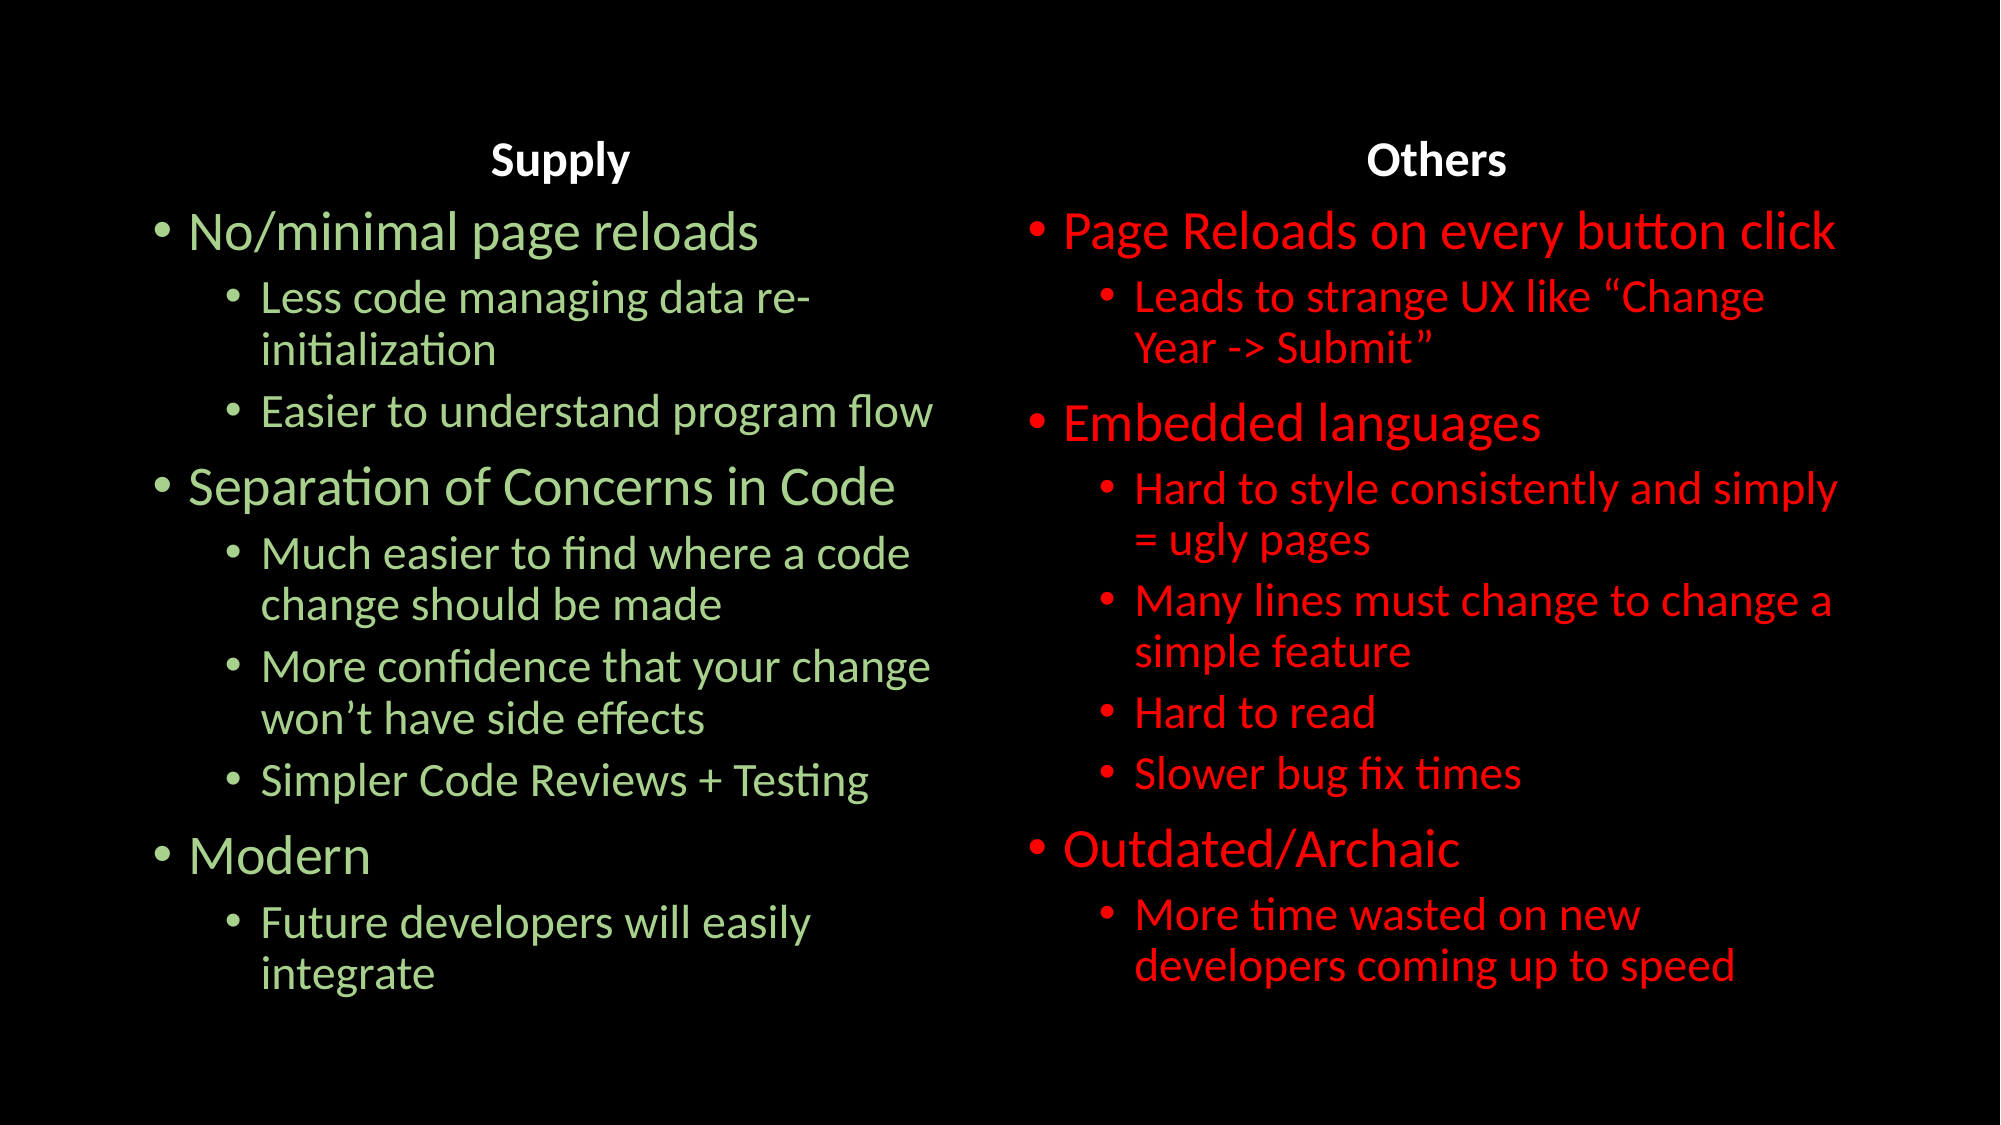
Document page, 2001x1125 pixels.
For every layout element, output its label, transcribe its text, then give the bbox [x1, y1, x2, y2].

list Page Reloads on every button click Leads to strange UX like “Change Year -> Submit” Embedded languages Hard to style consistently and simply = ugly pages Many lines must change to change a simple feature Hard to read Slower bug fix times Outdated/Archaic More time wasted on new developers coming up to speed [1012, 194, 1863, 1016]
list Supply [137, 59, 984, 194]
list No/minimal page reloads Less code managing data re-initialization Easier to understand program flow Separation of Concerns in Code Much easier to find where a code change should be made More confidence that your change won’t have side effects Simpler Code Reviews + Testing Modern Future developers will easily integrate [137, 194, 984, 1016]
list Others [1011, 59, 1863, 195]
